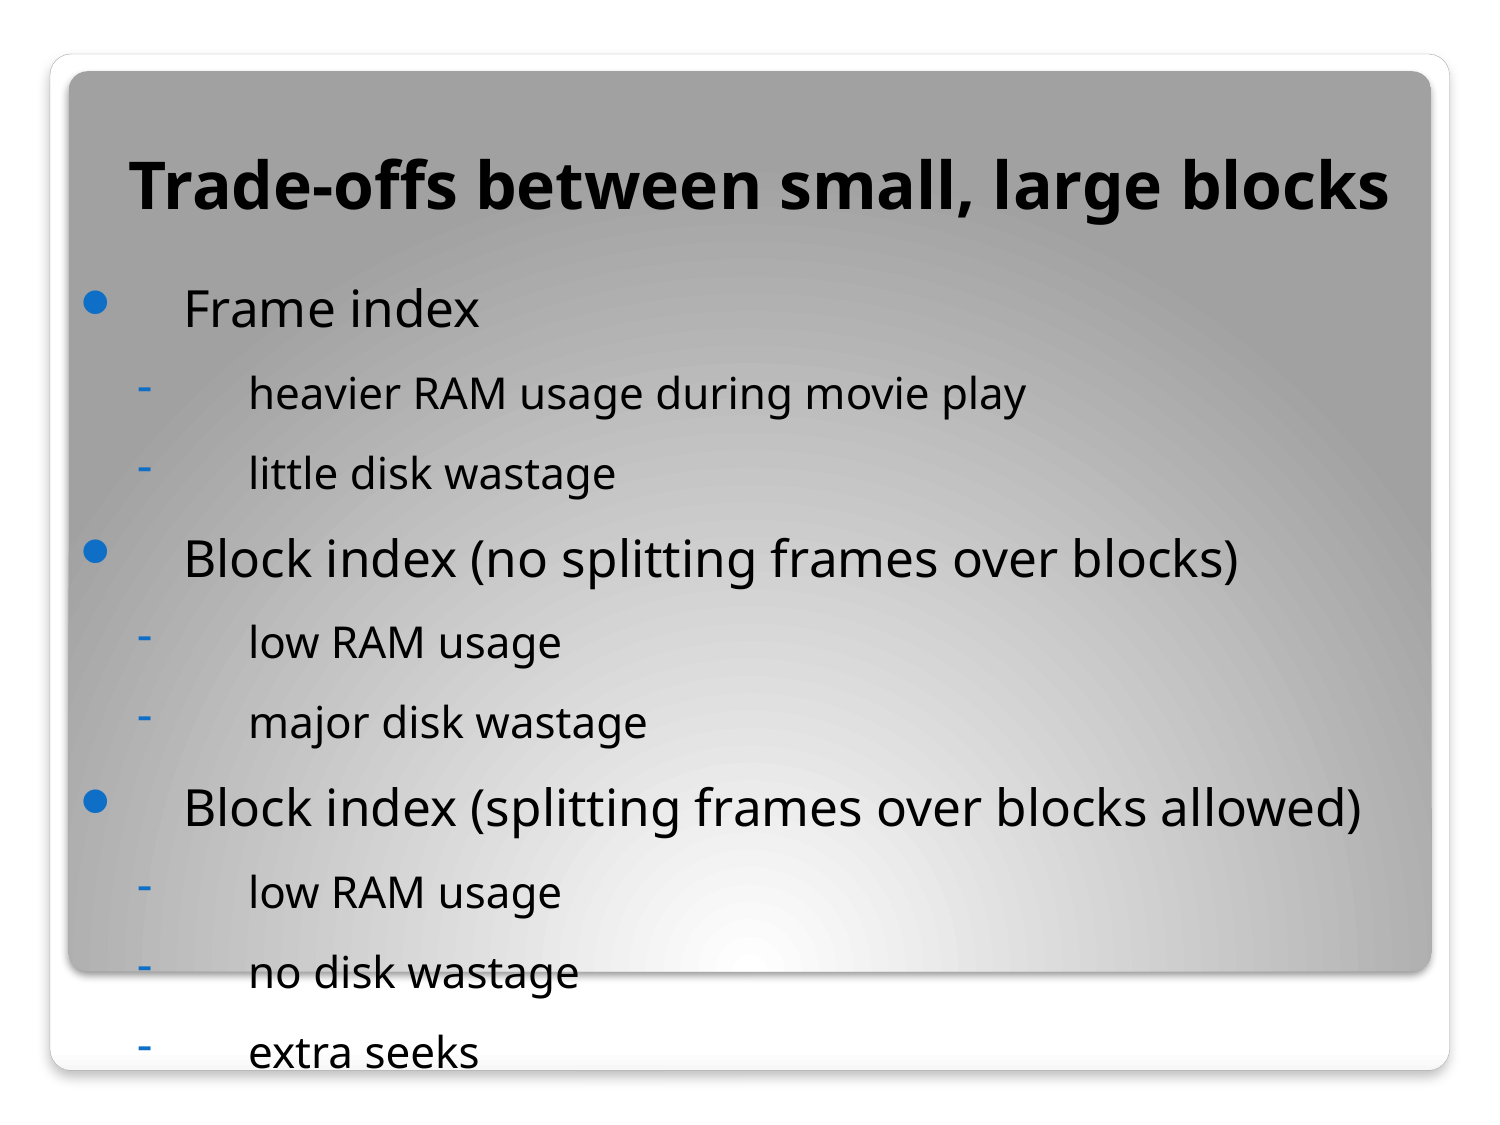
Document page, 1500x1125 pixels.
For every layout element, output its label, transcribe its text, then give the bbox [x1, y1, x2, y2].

list Frame index heavier RAM usage during movie play little disk wastage Block index (no splitting frames over blocks) low RAM usage major disk wastage Block index (splitting frames over blocks allowed) low RAM usage no disk wastage extra seeks [50, 255, 1444, 1088]
title Trade-offs between small, large blocks [75, 75, 1446, 231]
